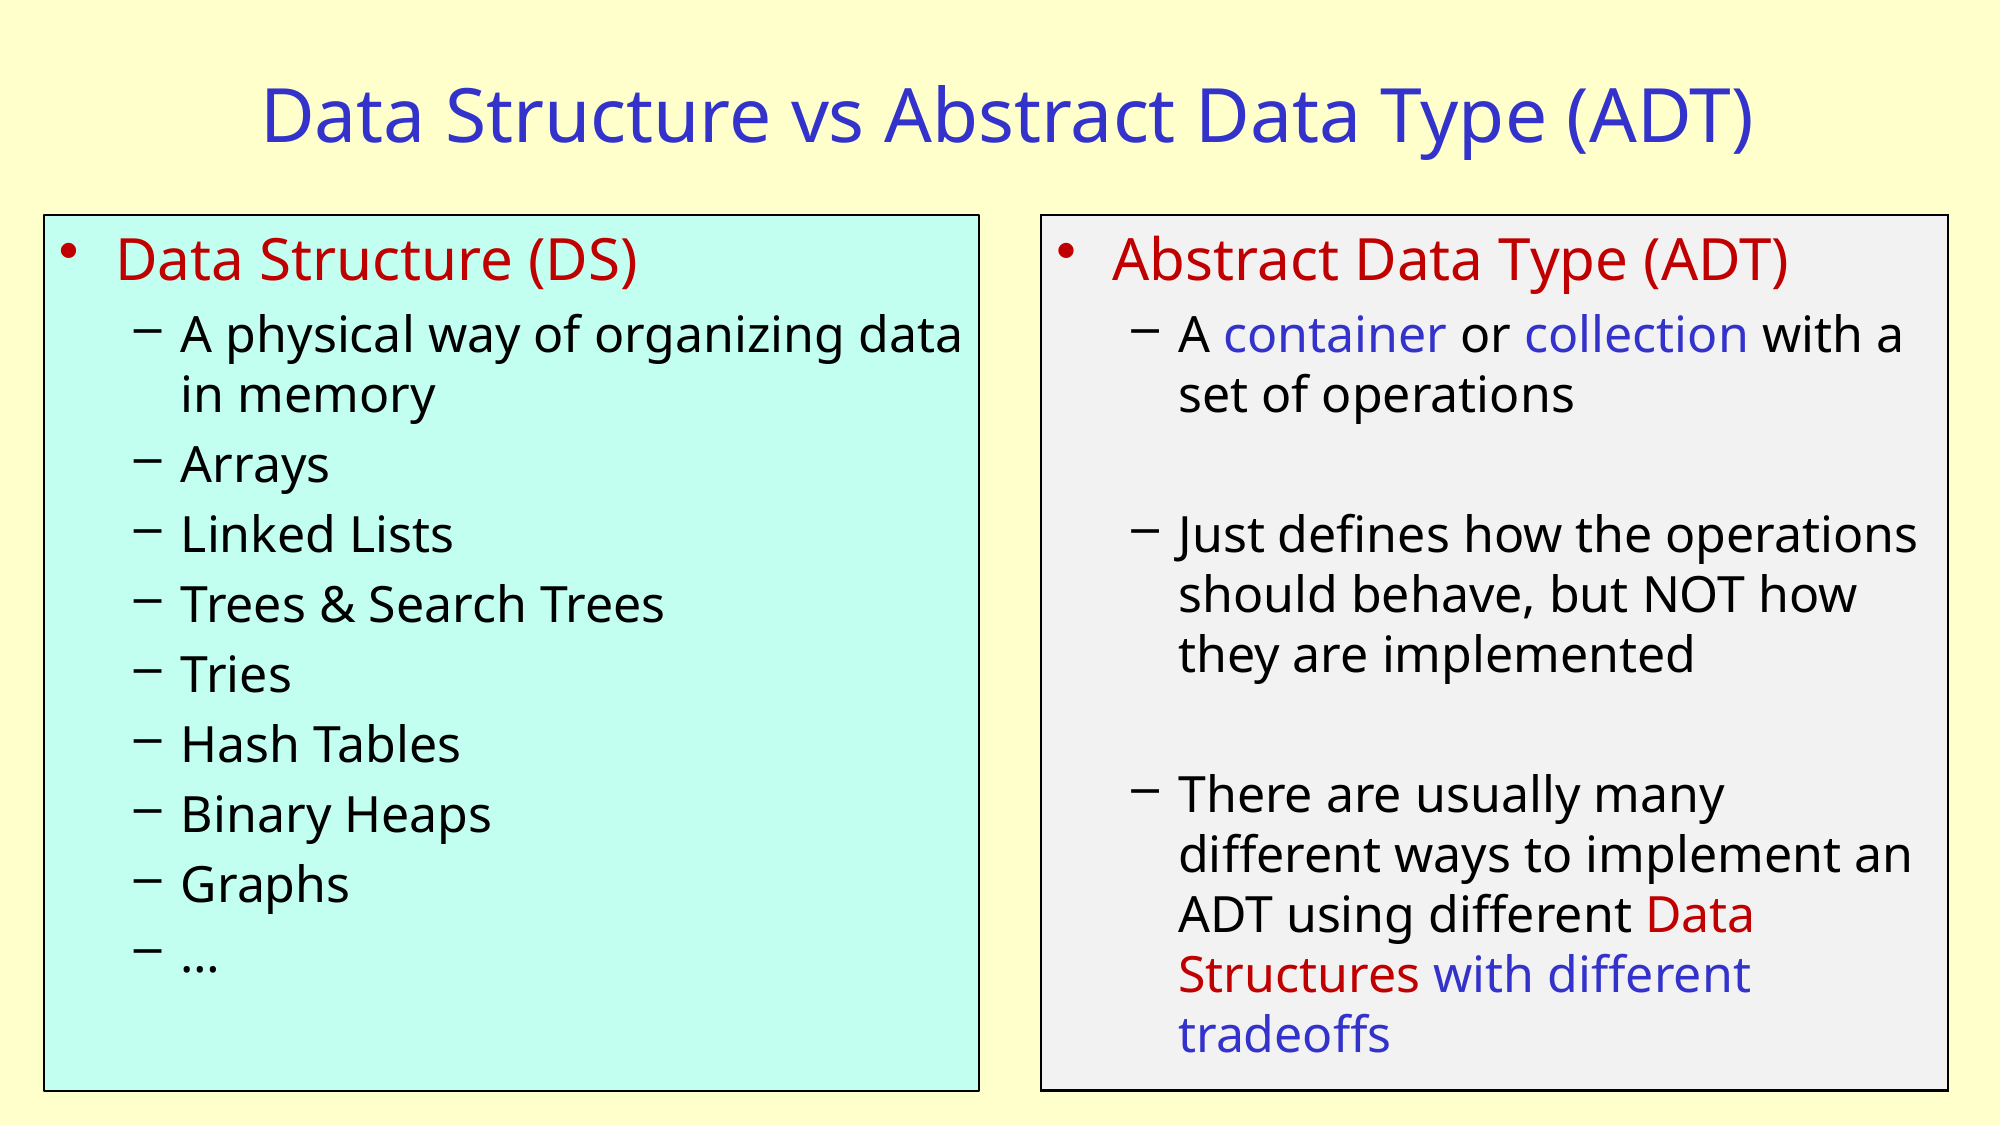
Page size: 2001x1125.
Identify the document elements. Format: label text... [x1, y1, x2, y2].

list Data Structure (DS) A physical way of organizing data in memory Arrays Linked Lists Trees & Search Trees Tries Hash Tables Binary Heaps Graphs … [43, 215, 980, 1091]
text_box Abstract Data Type (ADT) A container or collection with a set of operations Just defines how the operations should behave, but NOT how they are implemented There are usually many different ways to implement an ADT using different Data Structures with different tradeoffs [1041, 215, 1949, 1091]
title Data Structure vs Abstract Data Type (ADT) [43, 23, 1972, 203]
